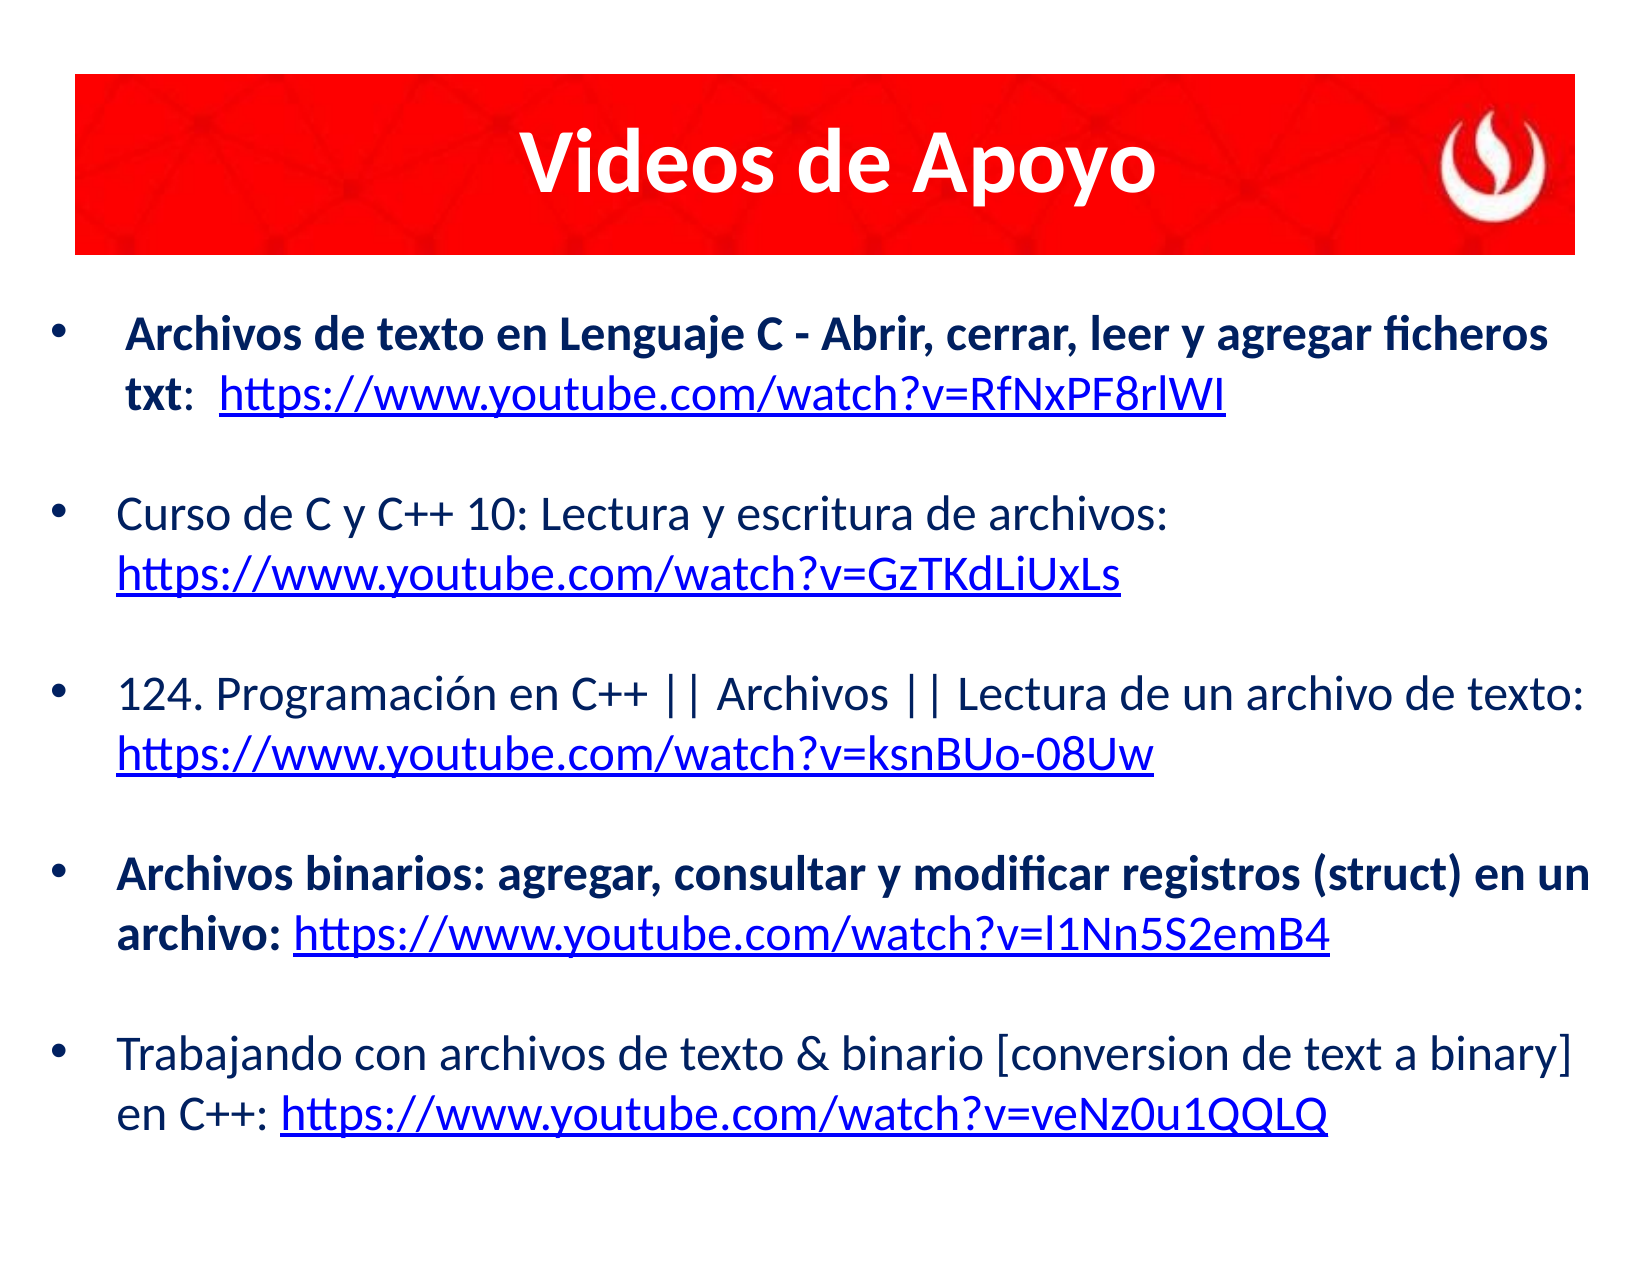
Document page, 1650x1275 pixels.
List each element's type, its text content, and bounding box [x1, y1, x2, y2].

title Videos de Apoyo [99, 98, 1575, 299]
text_box Archivos de texto en Lenguaje C - Abrir, cerrar, leer y agregar ficheros txt: https://www.youtube.com/watch?v=RfNxPF8rlWI Curso de C y C++ 10: Lectura y escritura de archivos: https://www.youtube.com/watch?v=GzTKdLiUxLs 124. Programación en C++ || Archivos || Lectura de un archivo de texto: https://www.youtube.com/watch?v=ksnBUo-08Uw Archivos binarios: agregar, consultar y modificar registros (struct) en un archivo: https://www.youtube.com/watch?v=l1Nn5S2emB4 Trabajando con archivos de texto & binario [conversion de text a binary] en C++: https://www.youtube.com/watch?v=veNz0u1QQLQ [50, 299, 1600, 1141]
picture [75, 74, 1575, 255]
